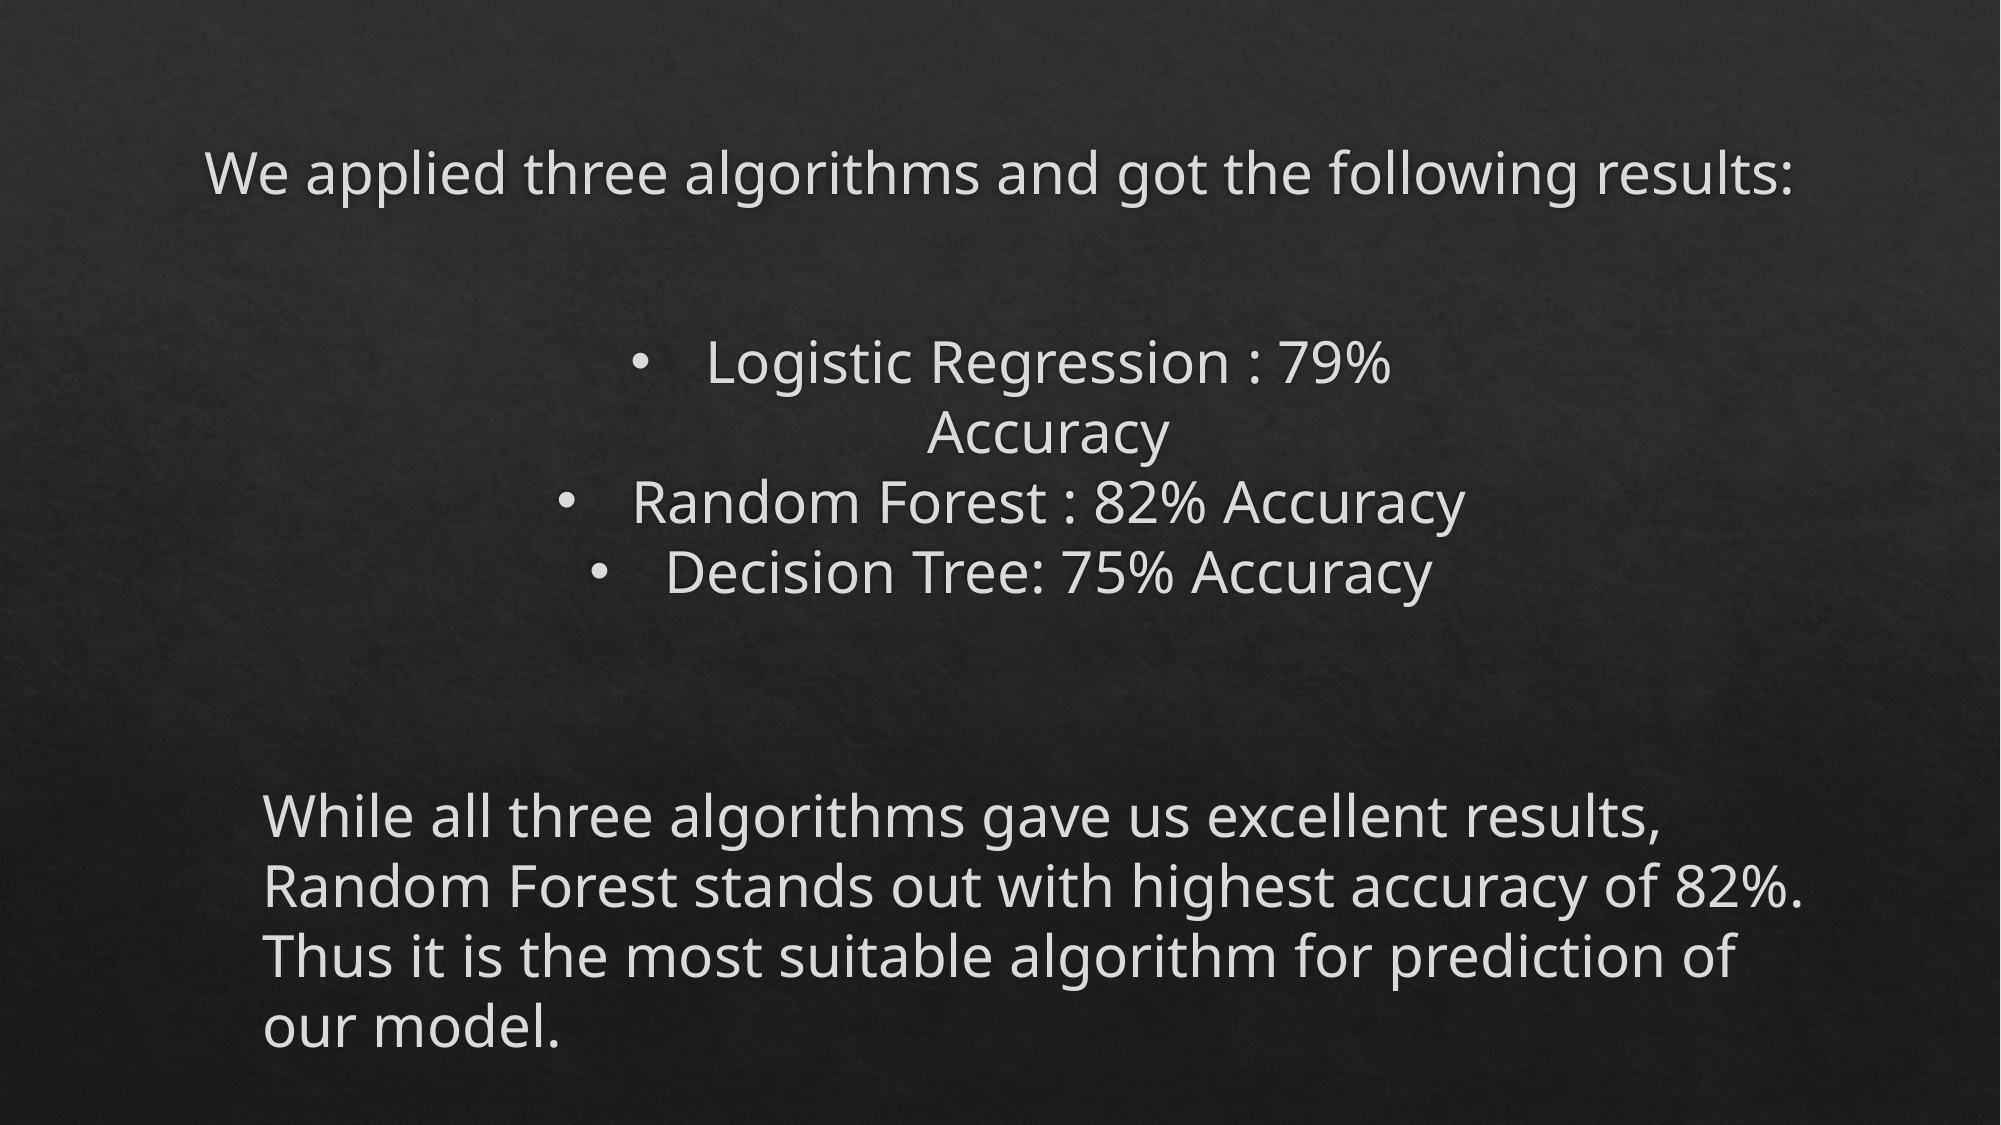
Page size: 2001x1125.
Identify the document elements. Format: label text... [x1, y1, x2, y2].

title We applied three algorithms and got the following results: [150, 126, 1850, 286]
text_box Logistic Regression : 79% Accuracy Random Forest : 82% Accuracy Decision Tree: 75% Accuracy [511, 297, 1512, 703]
text_box While all three algorithms gave us excellent results, Random Forest stands out with highest accuracy of 82%. Thus it is the most suitable algorithm for prediction of our model. [247, 771, 1862, 1067]
